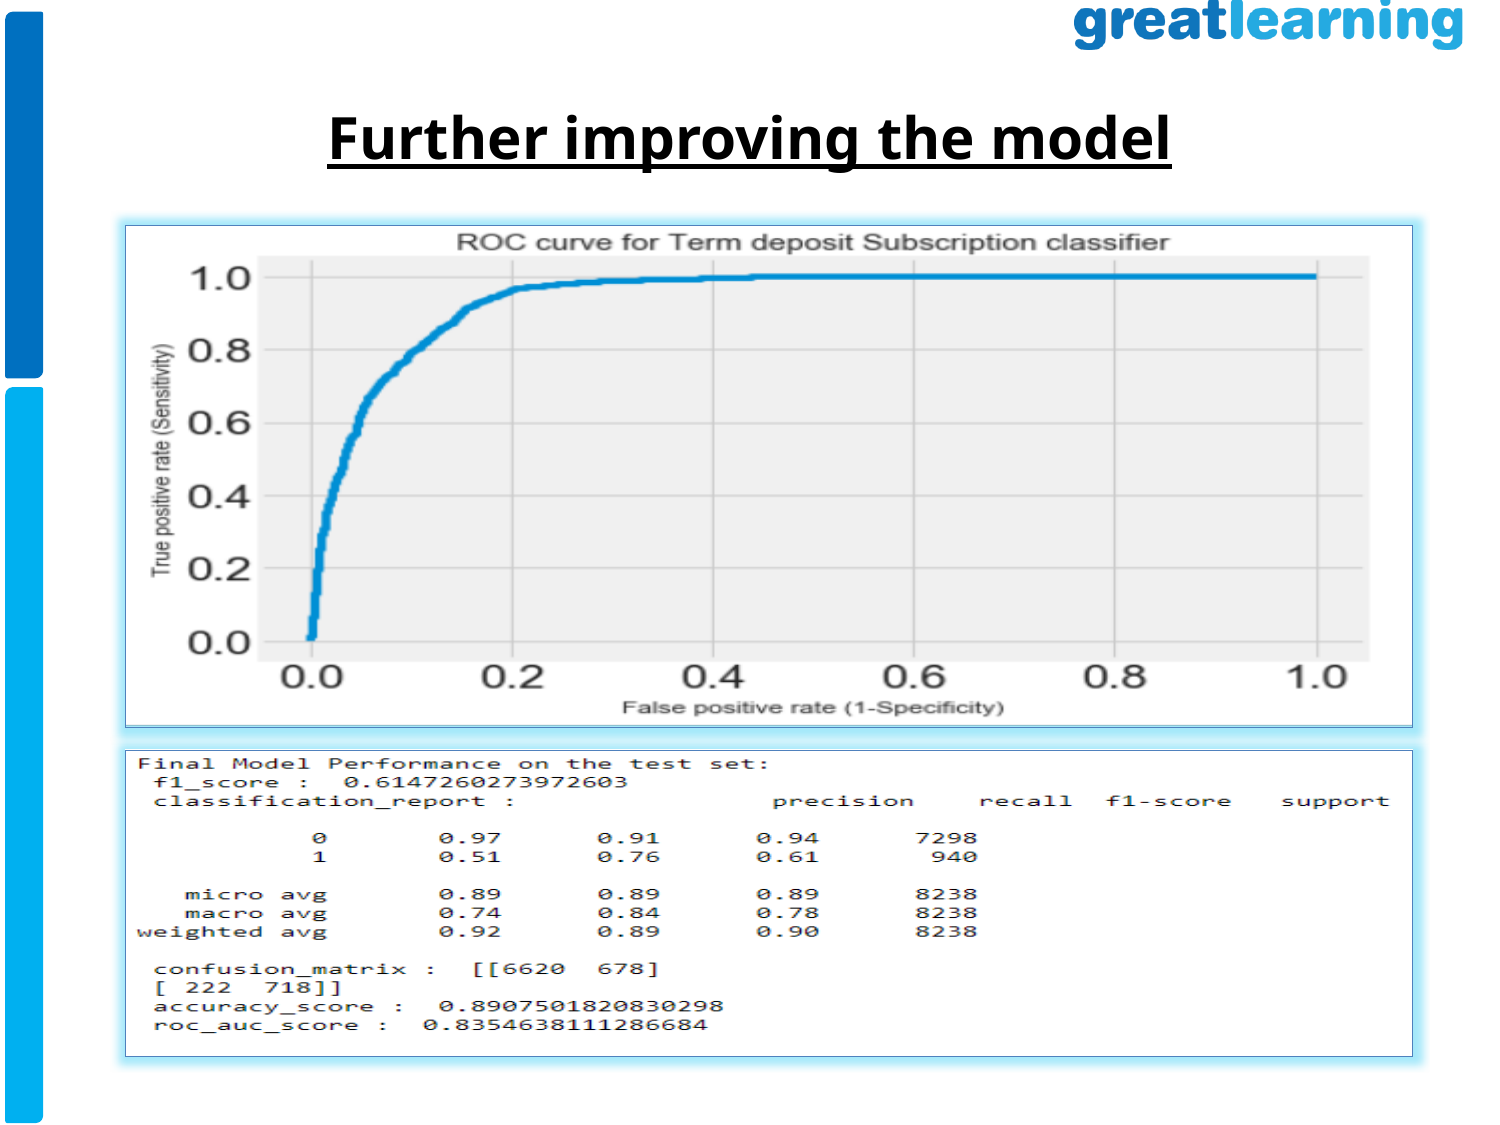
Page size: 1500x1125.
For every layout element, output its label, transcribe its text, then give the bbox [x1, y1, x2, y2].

picture [1074, 0, 1463, 42]
picture [124, 749, 1413, 1057]
title Further improving the model [24, 42, 1475, 231]
picture [124, 225, 1413, 728]
